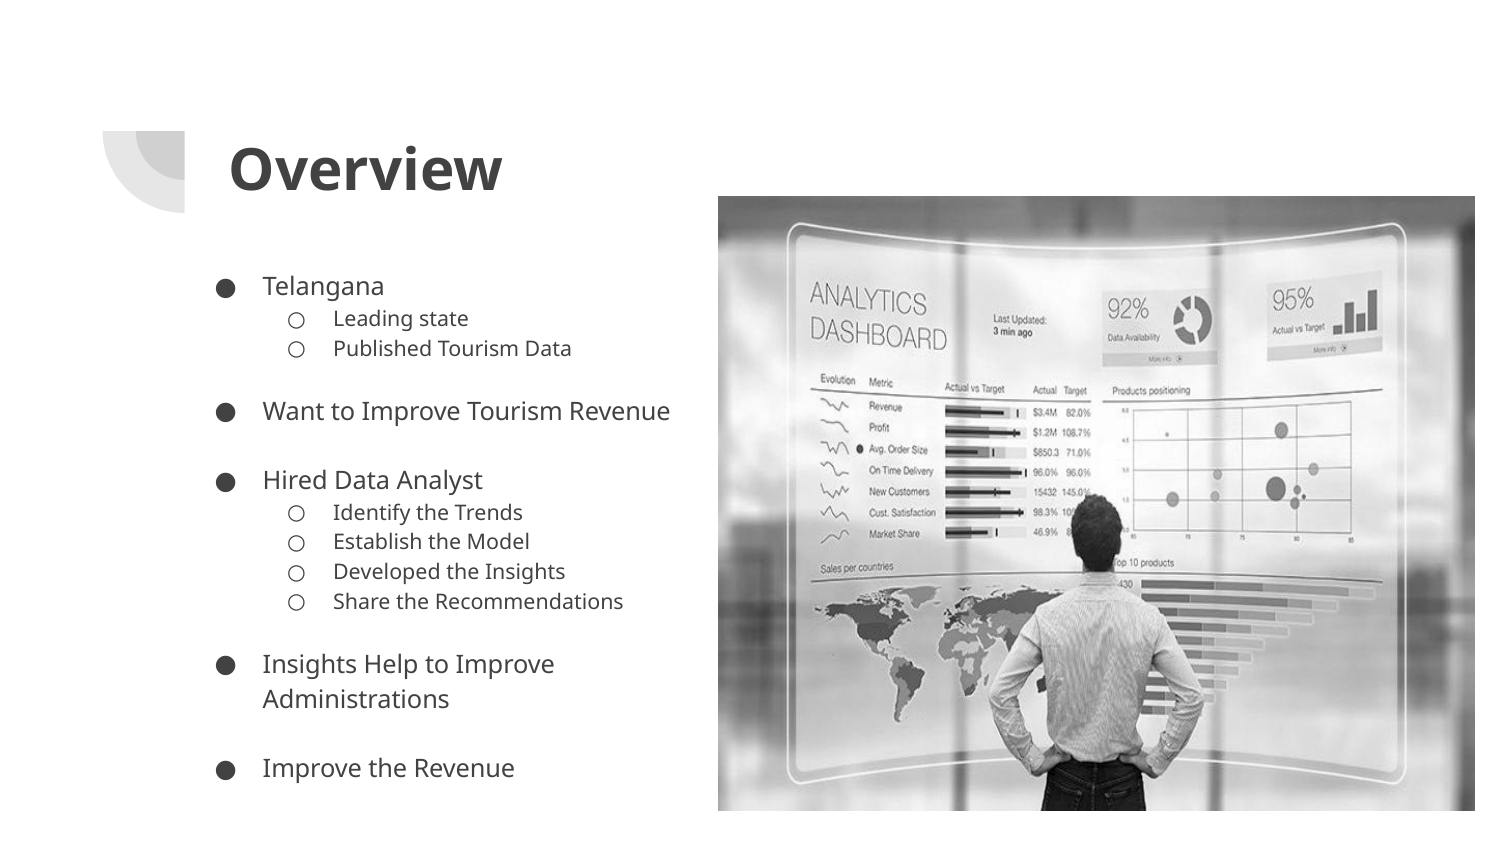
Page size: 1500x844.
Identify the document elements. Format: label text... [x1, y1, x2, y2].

picture [718, 195, 1476, 811]
list Telangana Leading state Published Tourism Data Want to Improve Tourism Revenue Hired Data Analyst Identify the Trends Establish the Model Developed the Insights Share the Recommendations Insights Help to Improve Administrations Improve the Revenue [177, 251, 694, 825]
title Overview [213, 117, 1368, 282]
